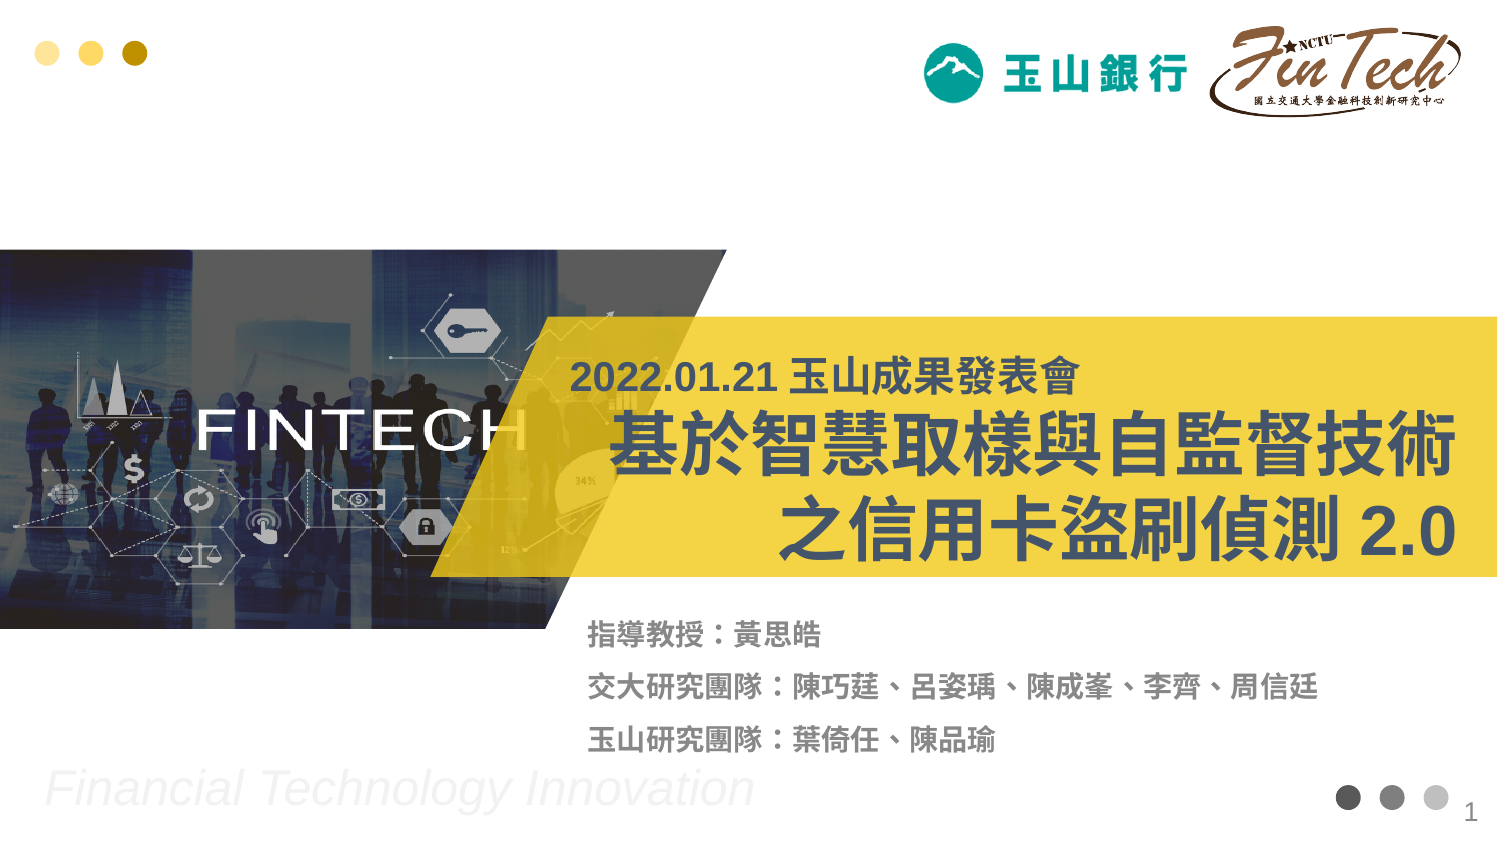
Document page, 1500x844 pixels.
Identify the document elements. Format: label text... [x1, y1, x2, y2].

picture [0, 249, 727, 629]
picture [1203, 17, 1468, 121]
list 2022.01.21玉山成果發表會 基於智慧取樣與自監督技術之信用卡盜刷偵測2.0 [558, 349, 1469, 562]
picture [918, 31, 1188, 114]
list 指導教授：黃思皓 交大研究團隊：陳巧莛、呂姿瑀、陳成峯、李齊、周信廷 玉山研究團隊：葉倚任、陳品瑜 [576, 592, 1469, 762]
slide_number ‹#› [1403, 779, 1494, 844]
